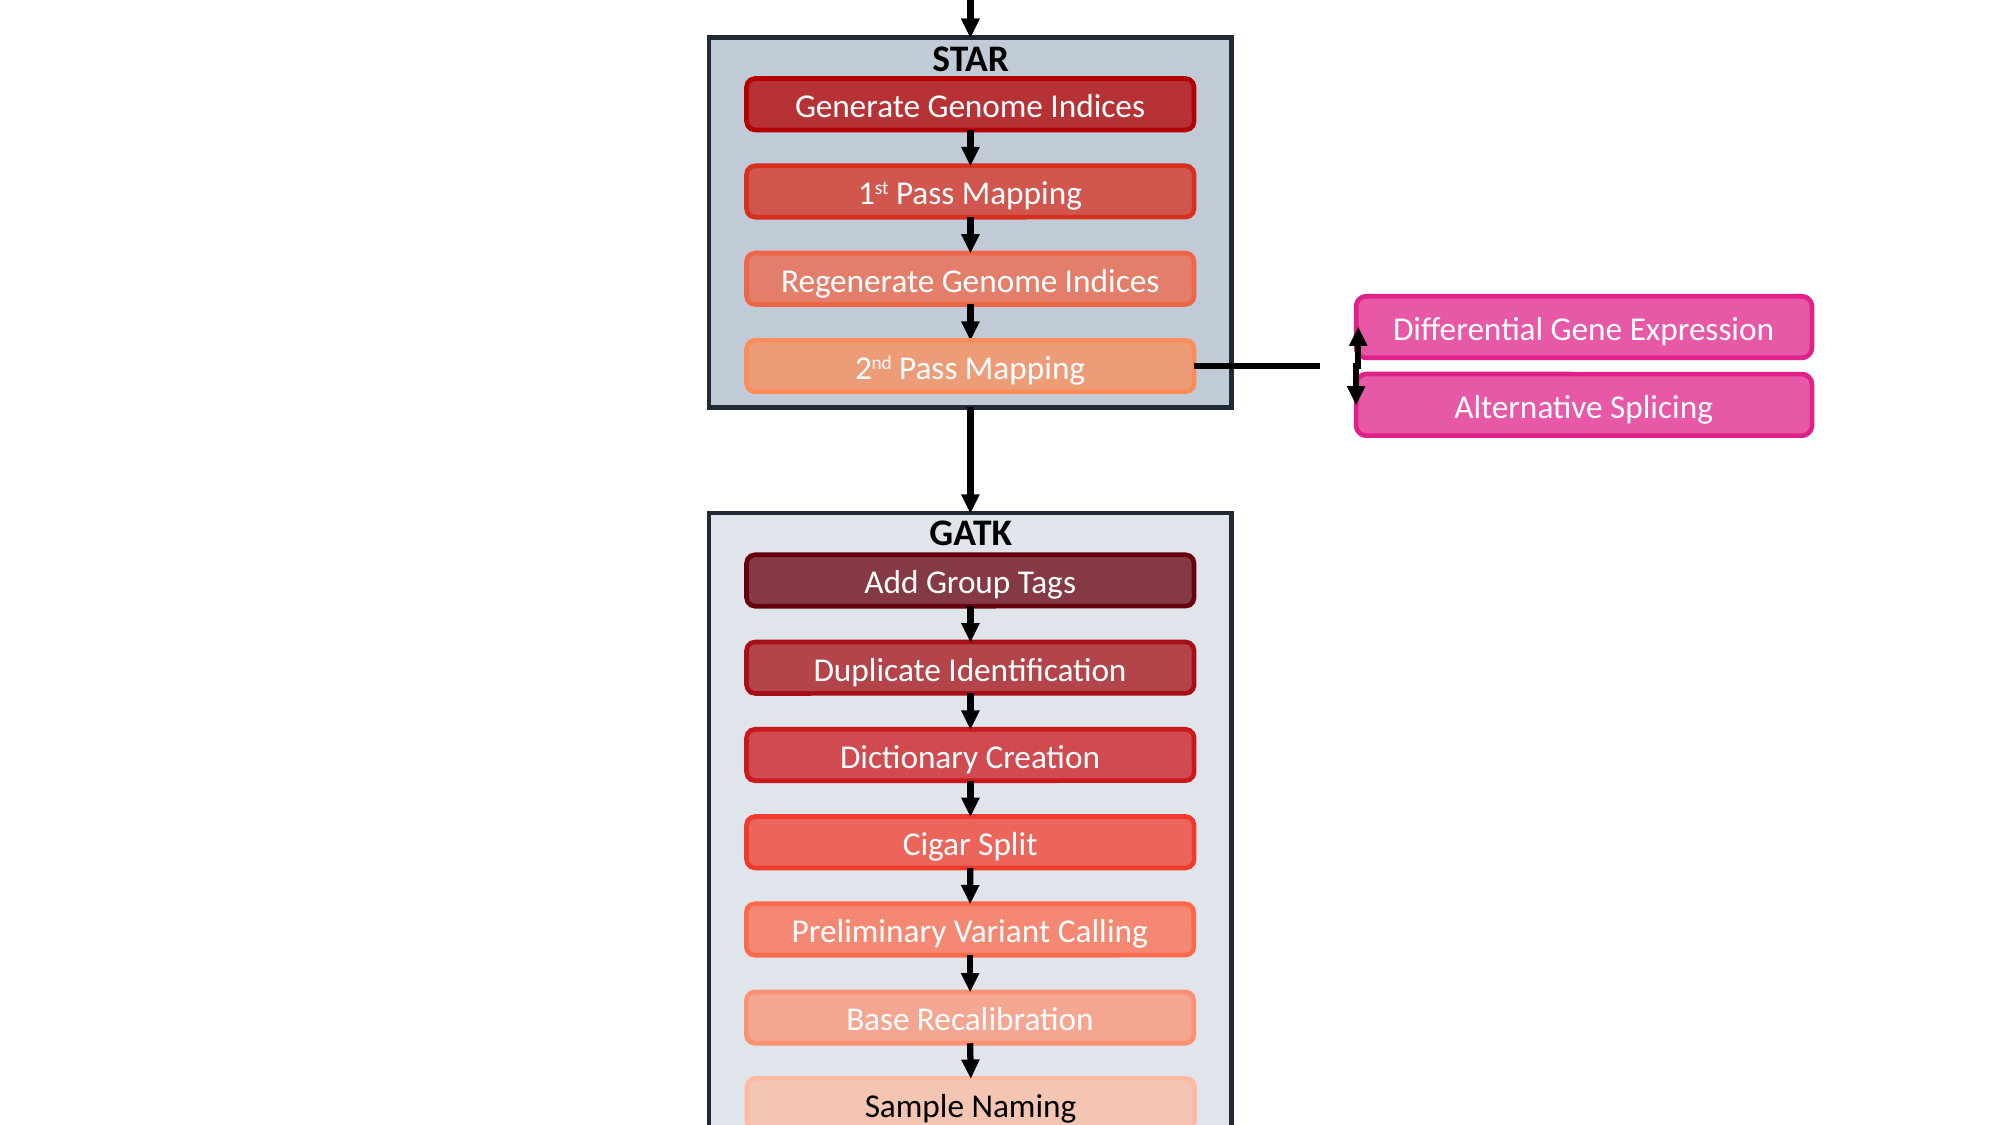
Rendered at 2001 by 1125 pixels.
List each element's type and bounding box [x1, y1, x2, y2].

text_box [274, 0, 1879, 1125]
